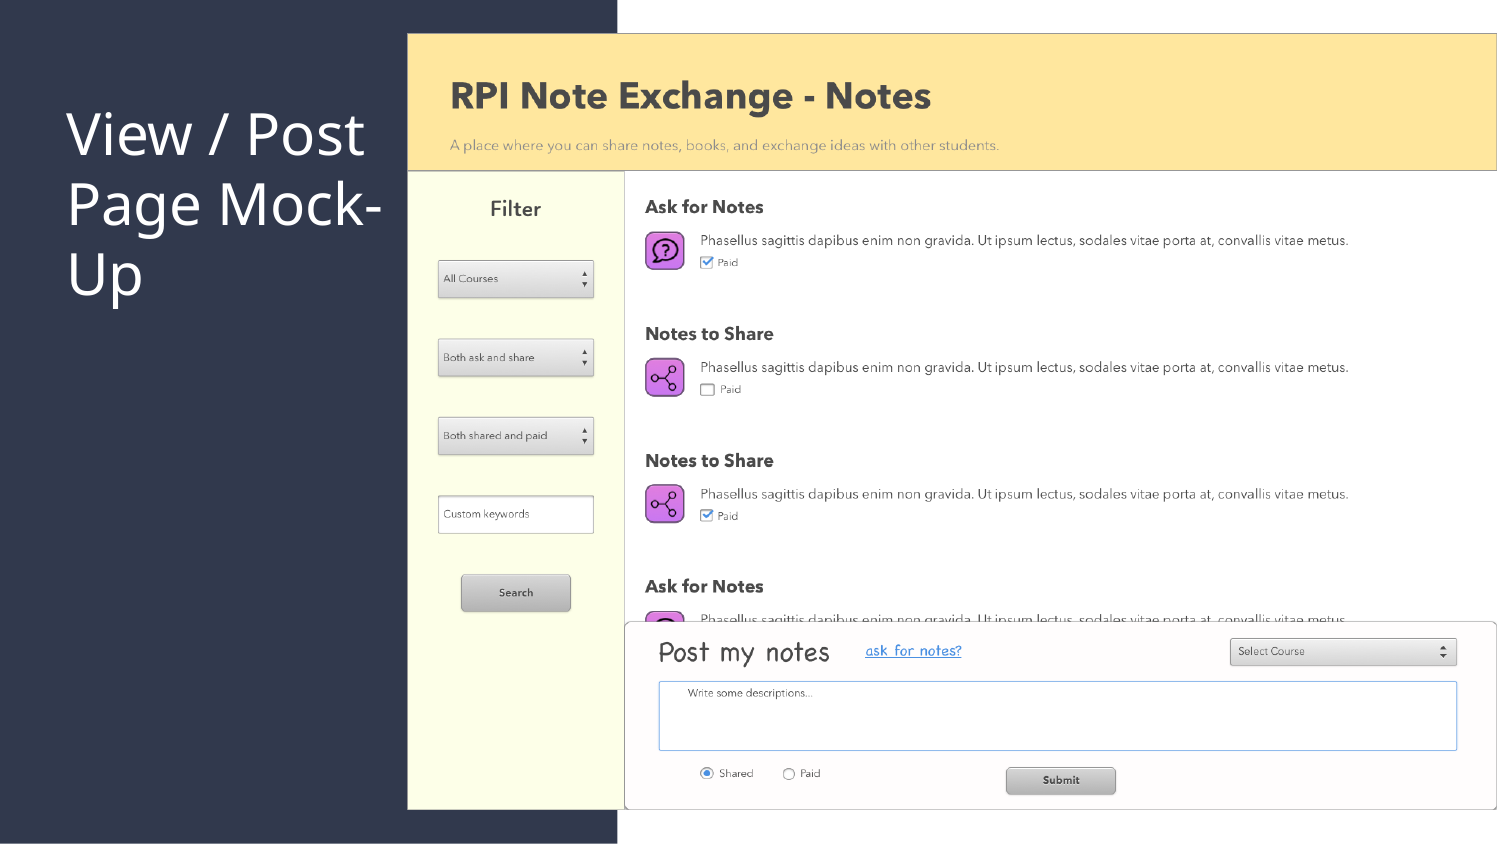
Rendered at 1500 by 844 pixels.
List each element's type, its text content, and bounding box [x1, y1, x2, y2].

title View / Post Page Mock-Up [51, 82, 402, 383]
picture [407, 33, 1497, 810]
